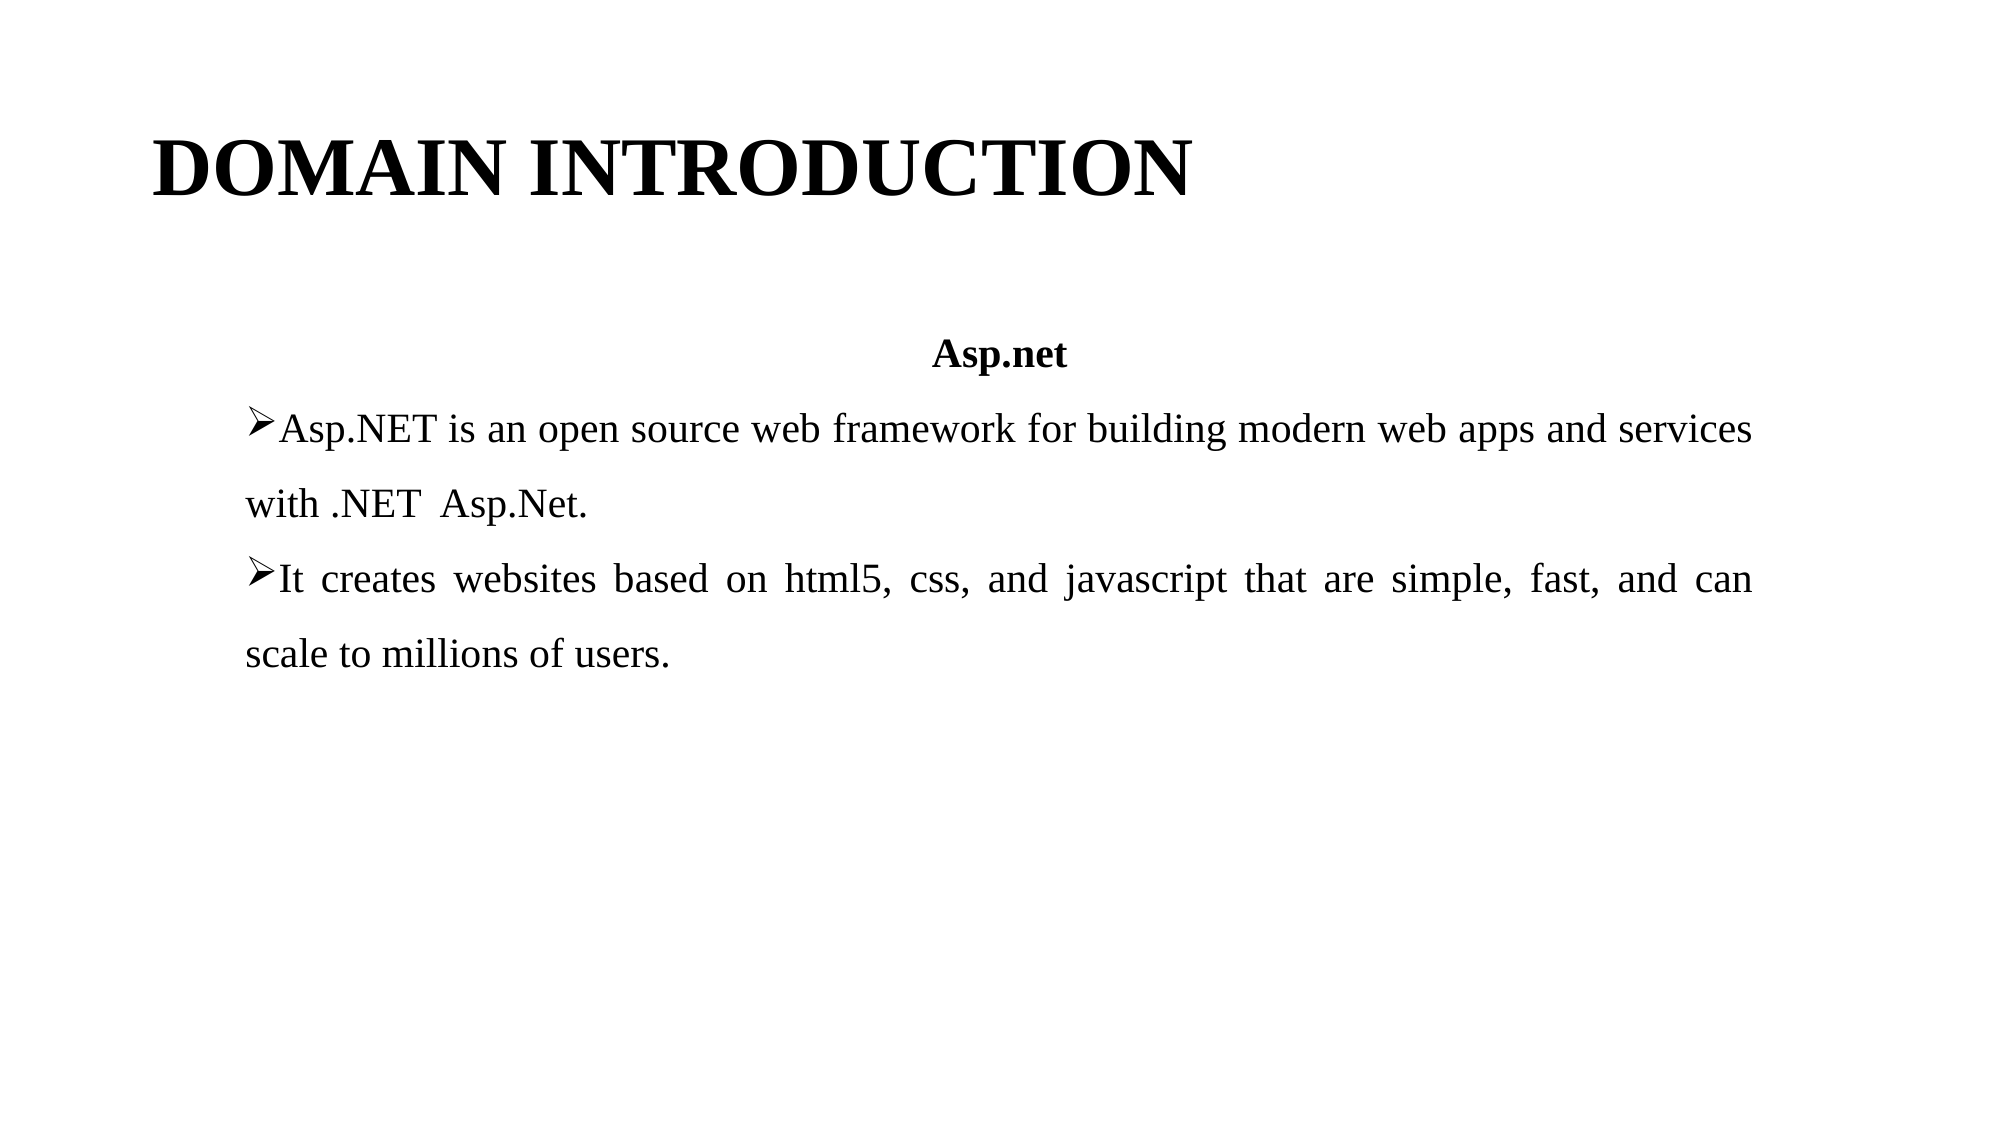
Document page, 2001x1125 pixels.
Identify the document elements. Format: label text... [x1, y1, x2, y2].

title DOMAIN INTRODUCTION [137, 59, 1863, 278]
text_box Asp.net Asp.NET is an open source web framework for building modern web apps and services with .NET Asp.Net. It creates websites based on html5, css, and javascript that are simple, fast, and can scale to millions of users. [230, 293, 1770, 684]
